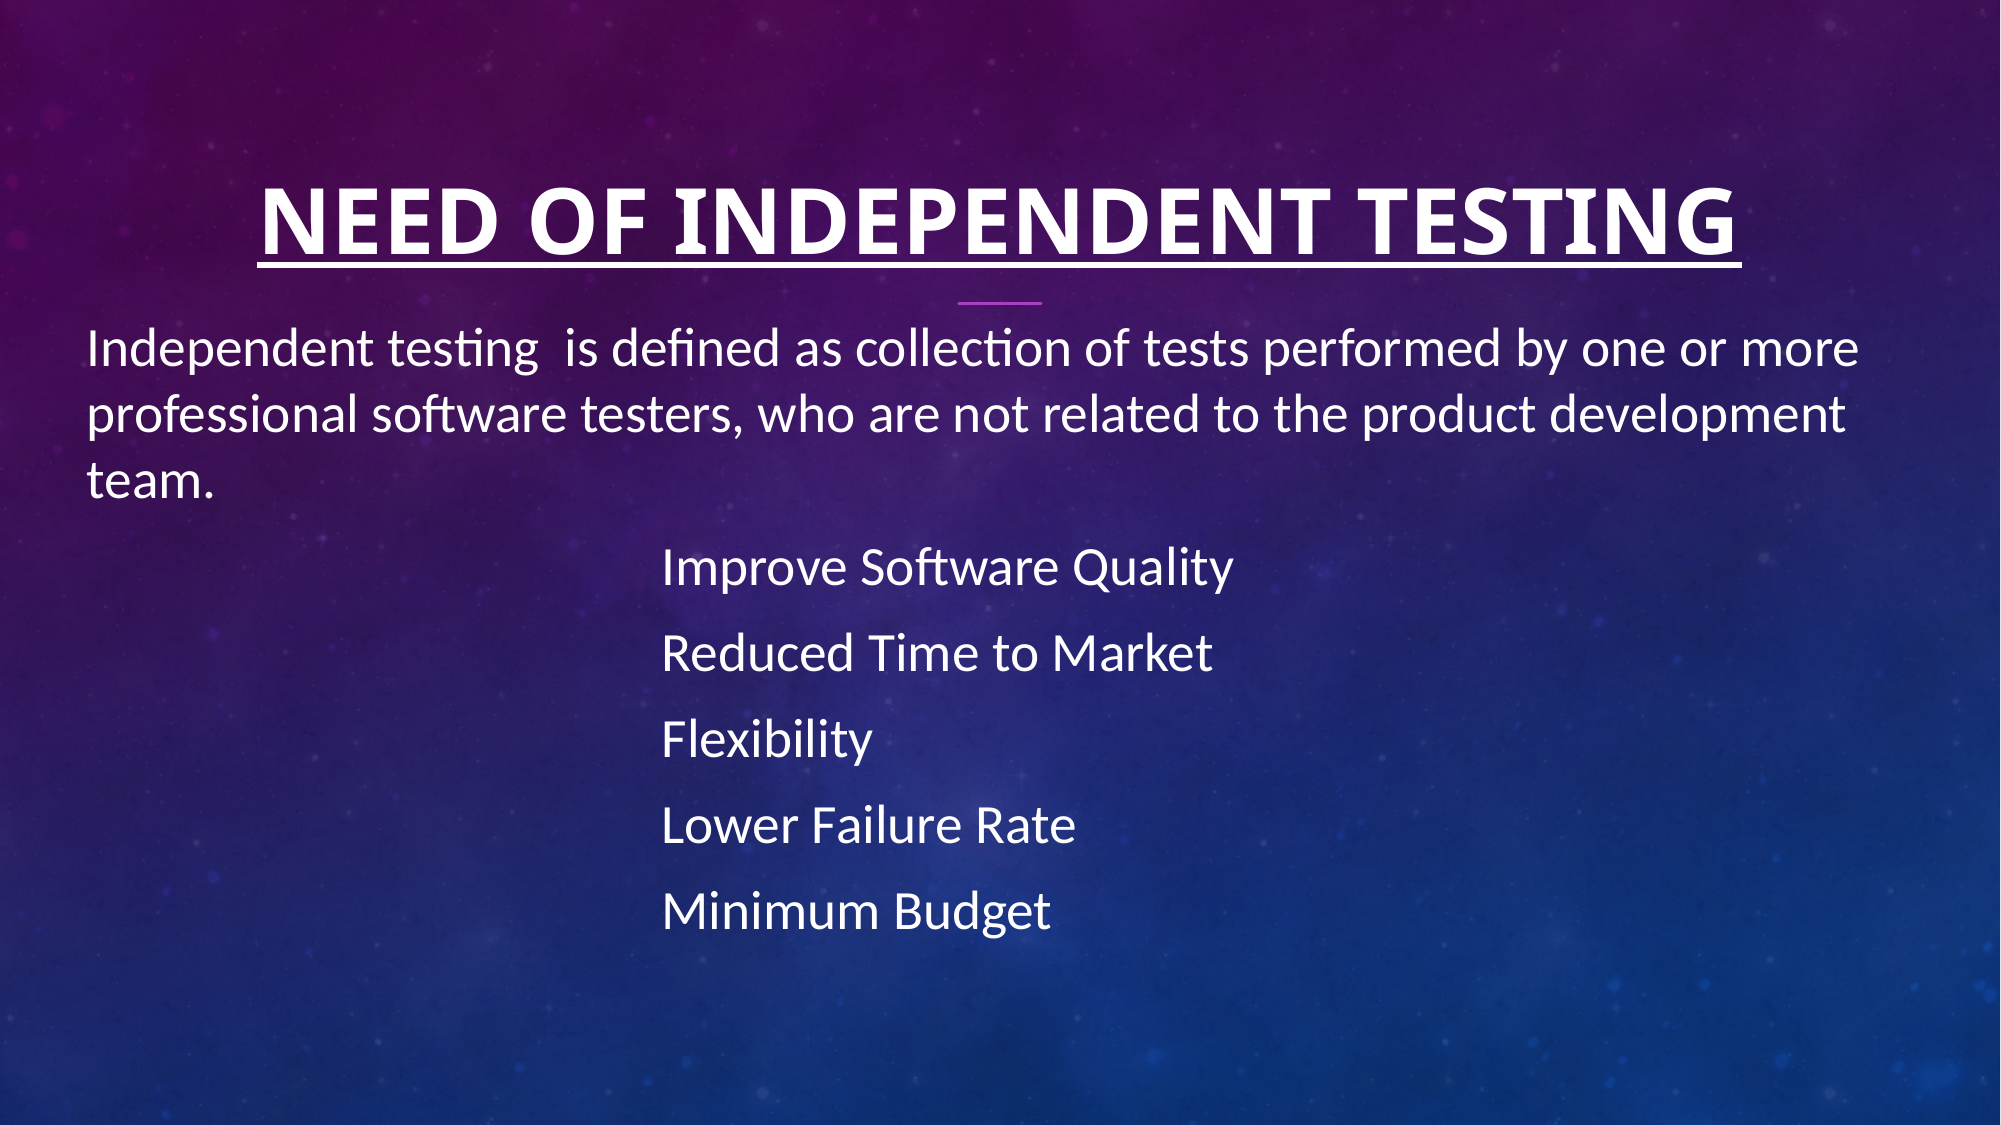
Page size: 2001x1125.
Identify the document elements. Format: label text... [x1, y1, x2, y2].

list Independent testing is defined as collection of tests performed by one or more professional software testers, who are not related to the product development team. Improve Software Quality Reduced Time to Market Flexibility Lower Failure Rate Minimum Budget [71, 303, 1888, 950]
text_box [0, 0, 2000, 1125]
title Need of independent testing [112, 87, 1888, 281]
